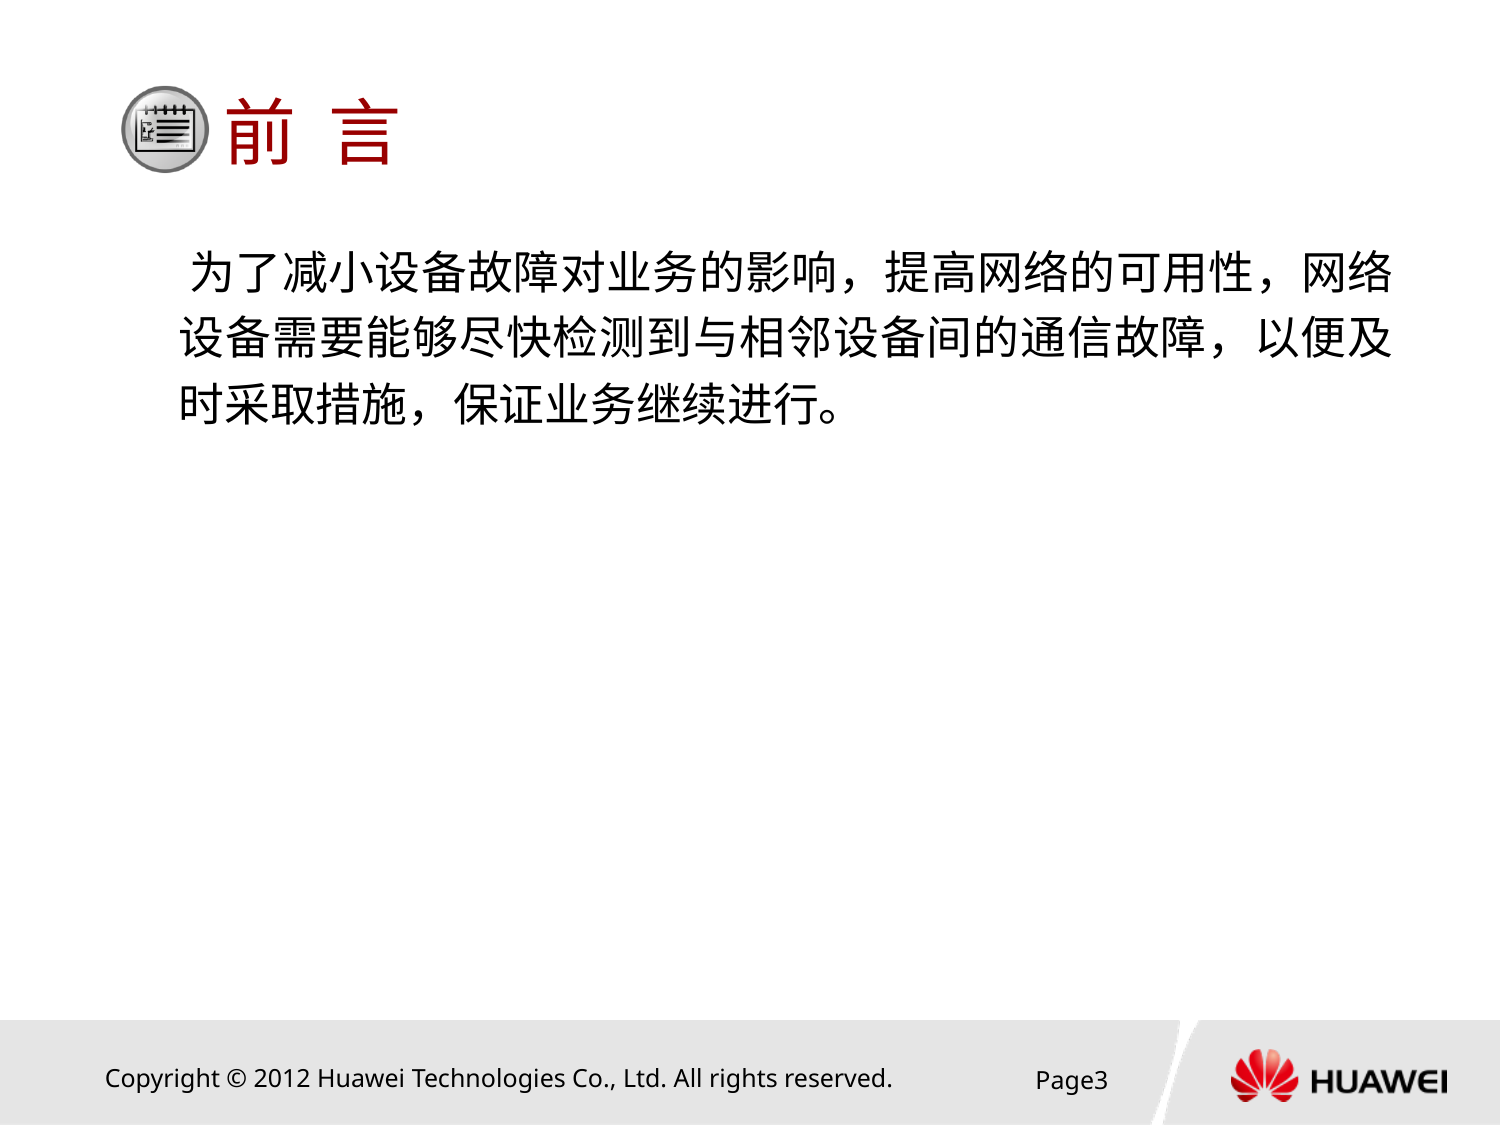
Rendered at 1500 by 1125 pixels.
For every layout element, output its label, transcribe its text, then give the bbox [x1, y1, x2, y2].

list 为了减小设备故障对业务的影响，提高网络的可用性，网络设备需要能够尽快检测到与相邻设备间的通信故障，以便及时采取措施，保证业务继续进行。 [106, 225, 1409, 915]
slide_number Page [1035, 1065, 1285, 1122]
title 前 言 [210, 58, 1374, 202]
picture [113, 78, 216, 180]
picture [0, 1020, 1500, 1125]
